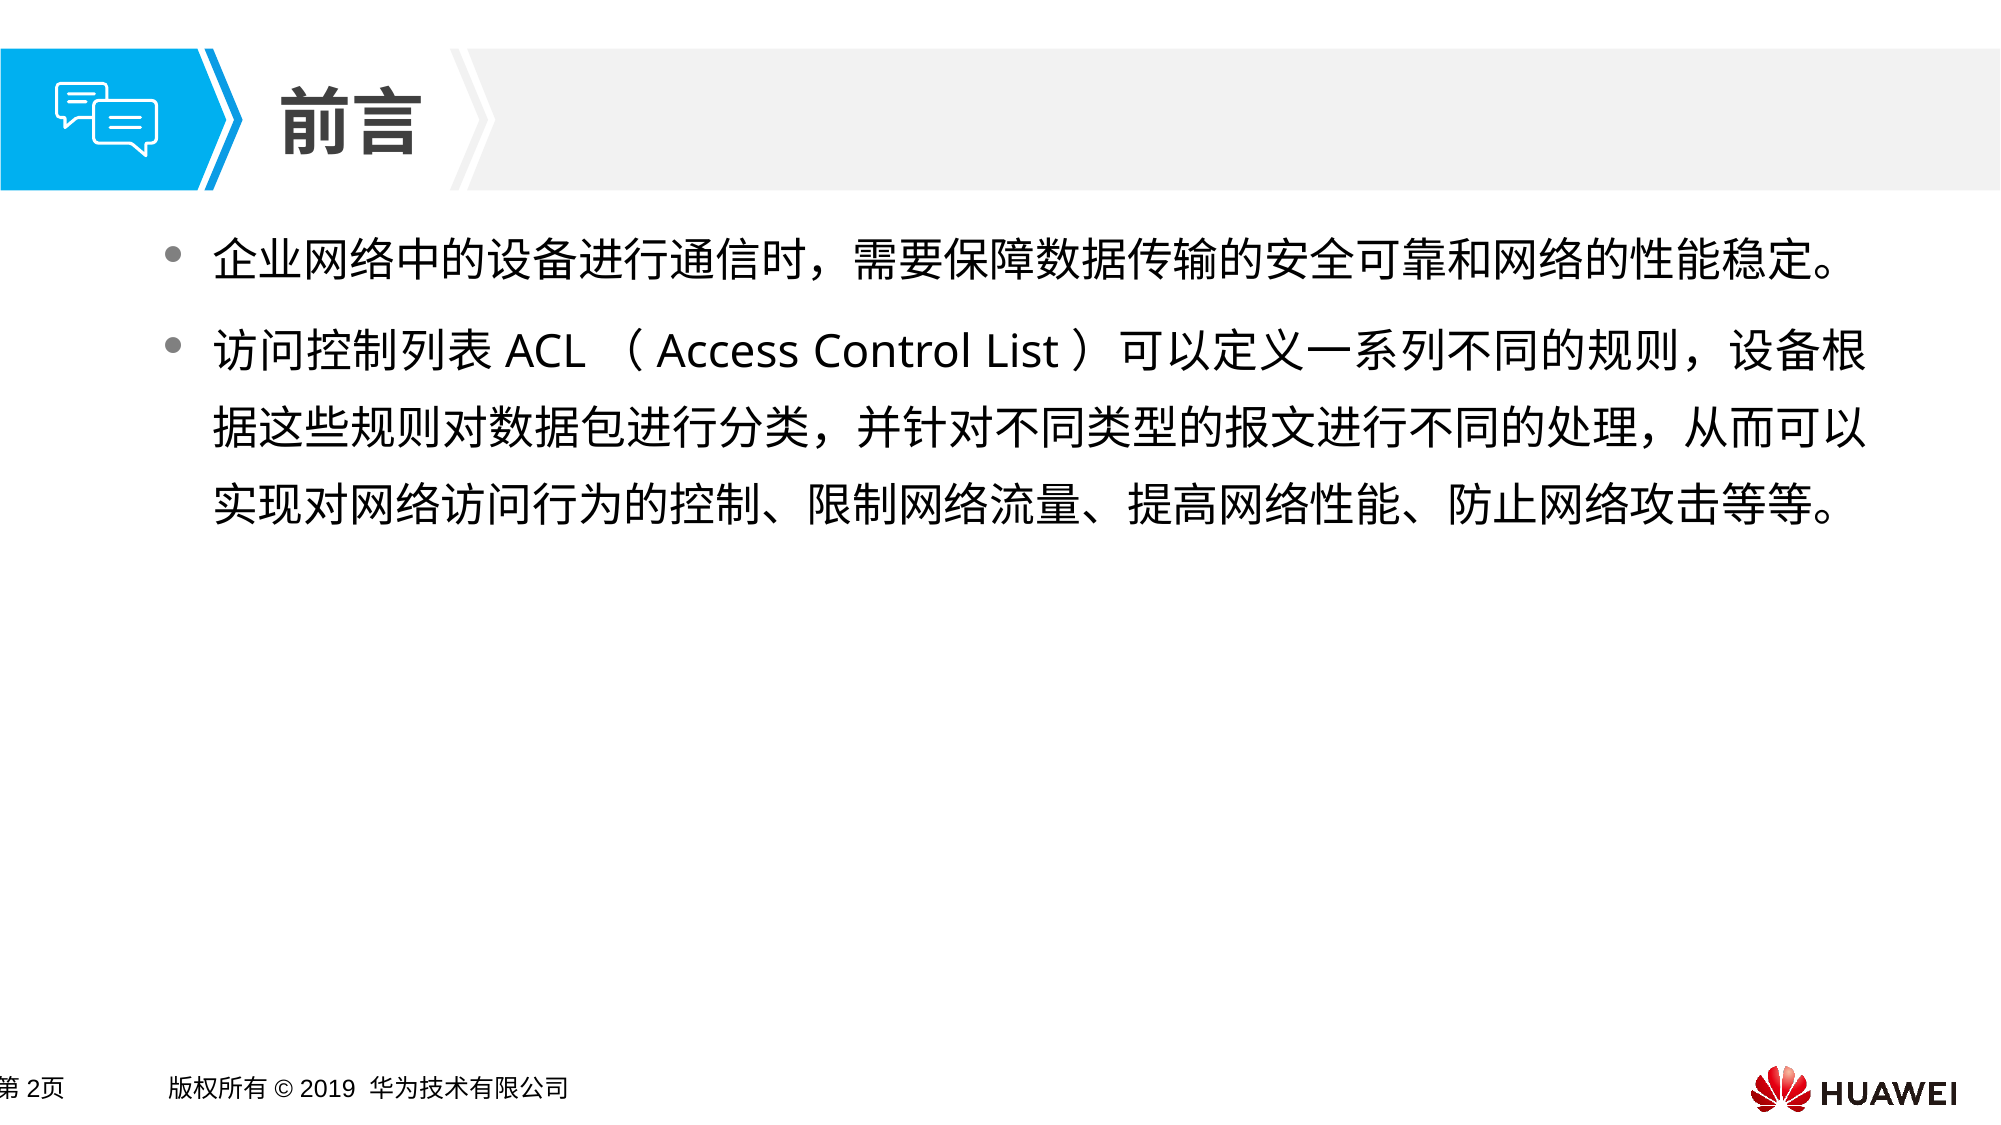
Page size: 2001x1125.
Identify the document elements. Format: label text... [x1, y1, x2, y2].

picture [1751, 1066, 1956, 1112]
list 企业网络中的设备进行通信时，需要保障数据传输的安全可靠和网络的性能稳定。 访问控制列表ACL（Access Control List）可以定义一系列不同的规则，设备根据这些规则对数据包进行分类，并针对不同类型的报文进行不同的处理，从而可以实现对网络访问行为的控制、限制网络流量、提高网络性能、防止网络攻击等等。 [149, 202, 1882, 971]
